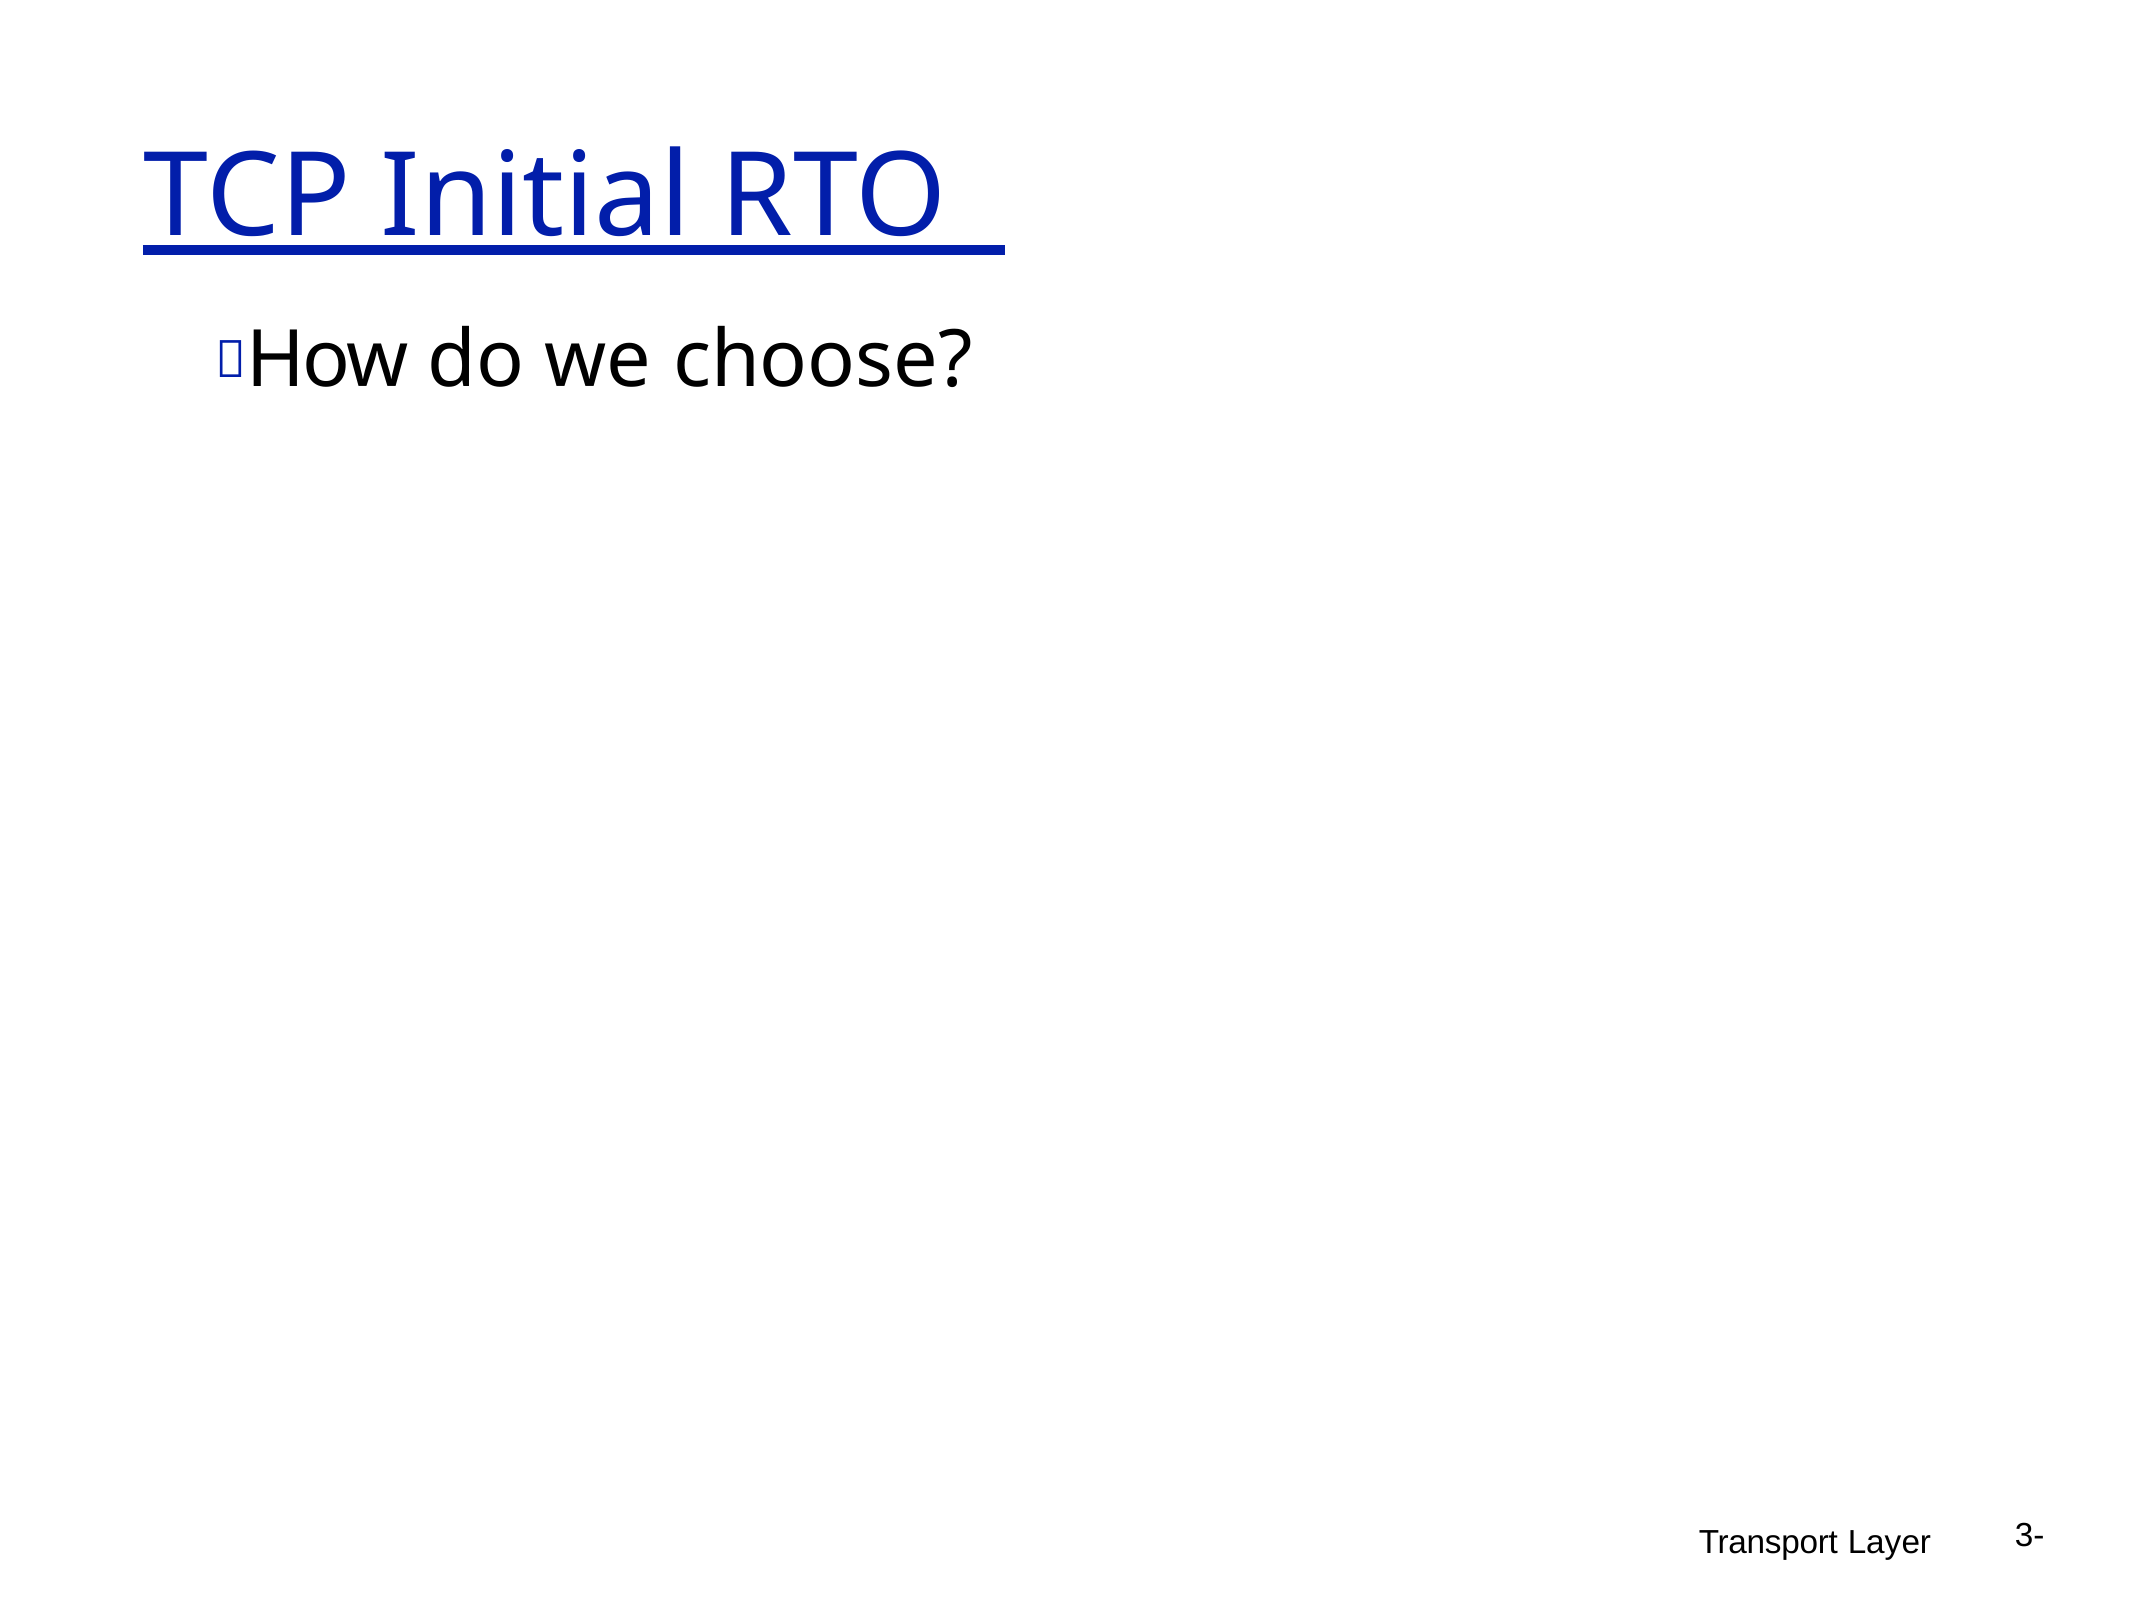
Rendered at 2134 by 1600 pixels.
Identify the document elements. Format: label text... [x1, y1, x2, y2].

text_box TCP Initial RTO [141, 116, 1009, 259]
footer 3- [2012, 1514, 2047, 1600]
slide_number Transport Layer [1696, 1520, 1938, 1600]
text_box How do we choose? [208, 295, 982, 405]
